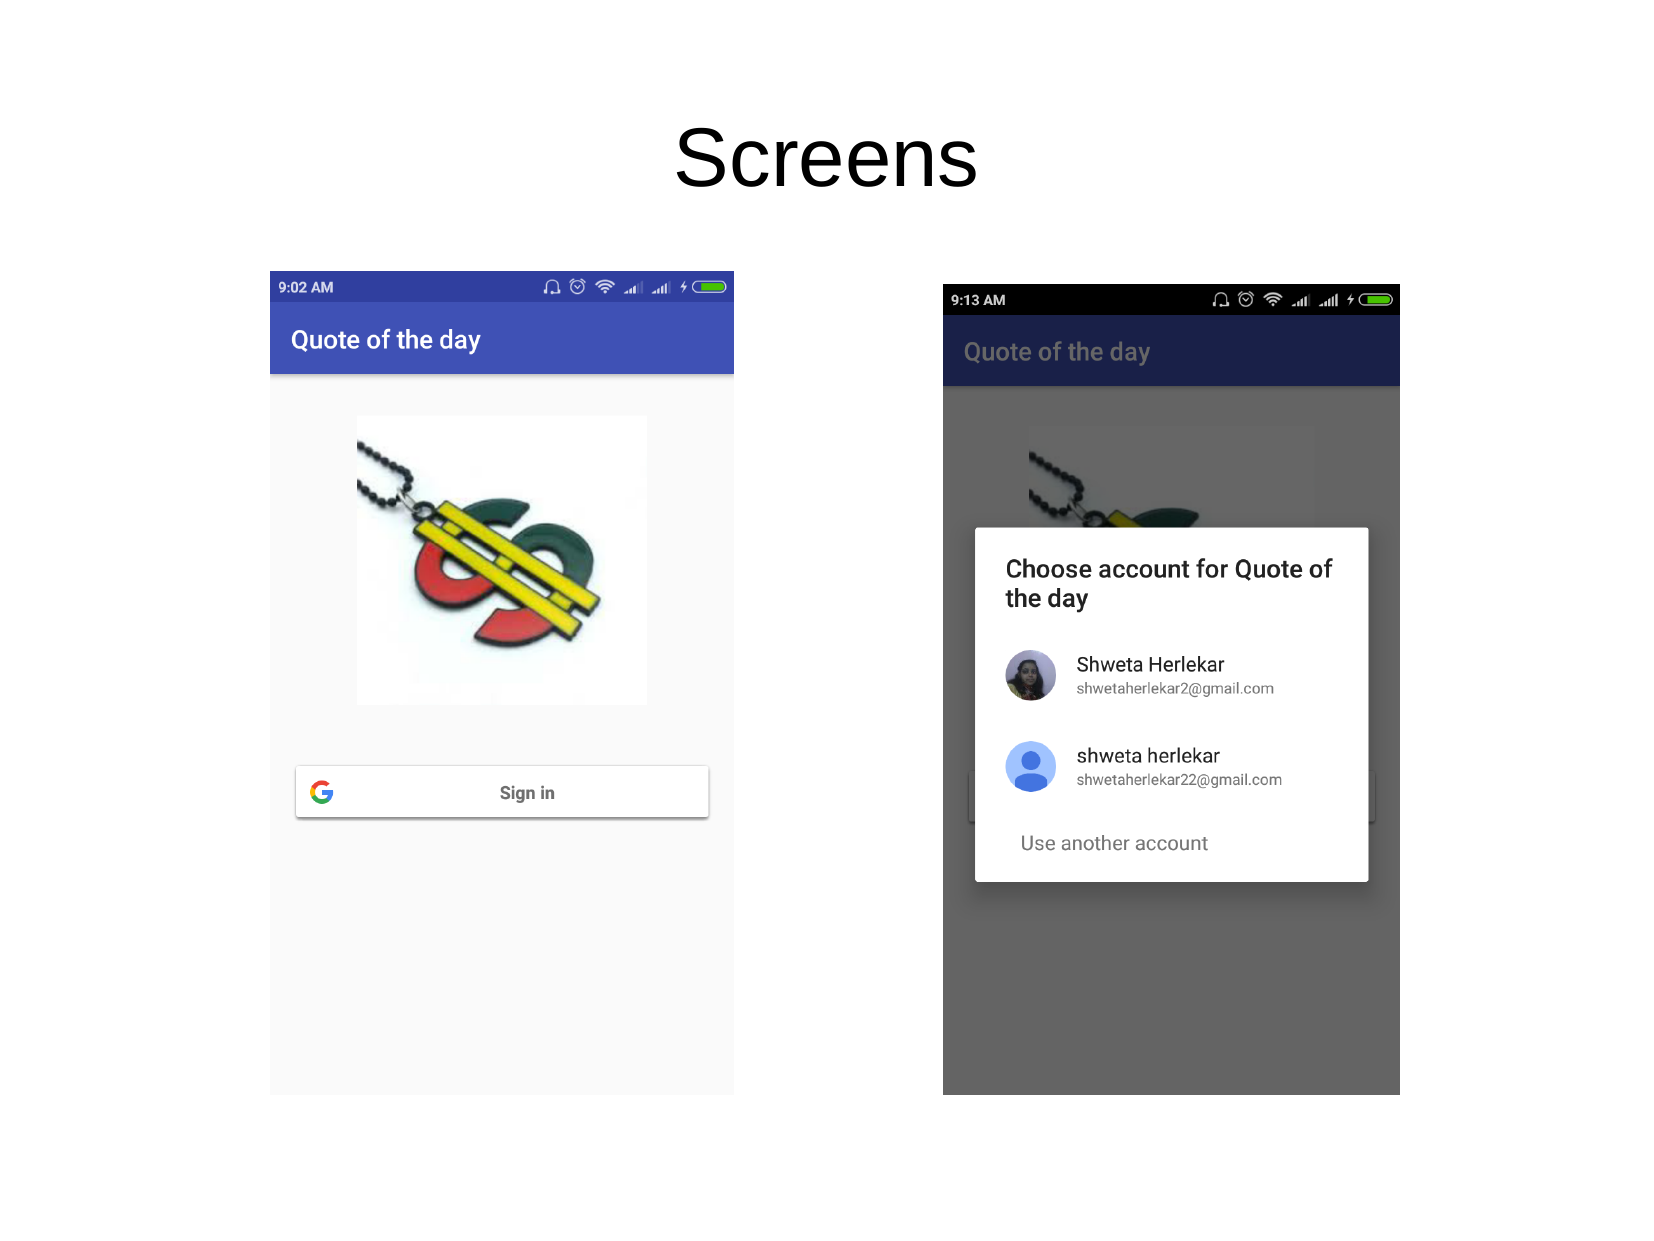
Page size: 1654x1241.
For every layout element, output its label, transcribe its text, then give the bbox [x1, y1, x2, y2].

text_box Screens [82, 49, 1571, 257]
picture [943, 284, 1400, 1096]
picture [269, 271, 734, 1096]
